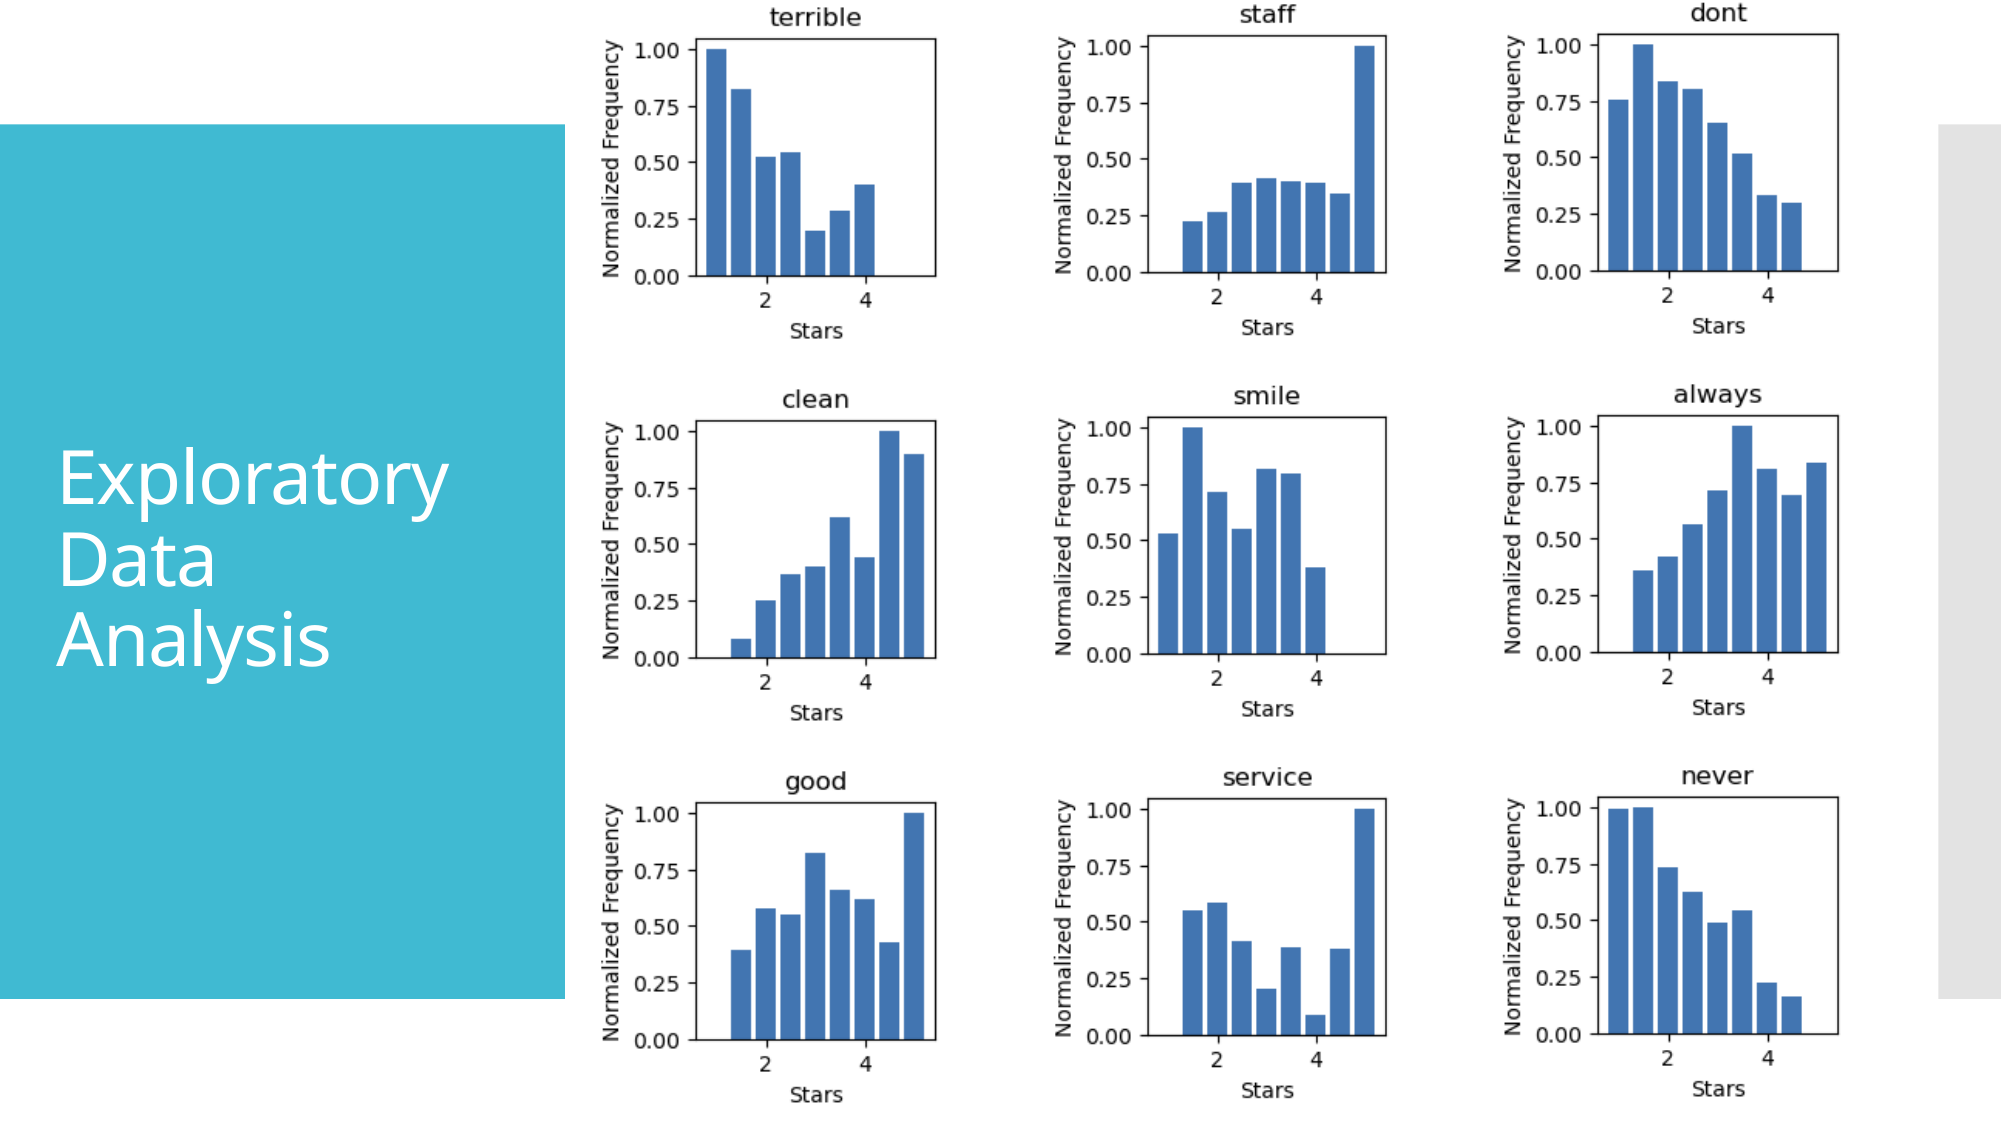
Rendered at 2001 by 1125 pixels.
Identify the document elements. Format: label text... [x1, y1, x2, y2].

title Exploratory Data Analysis [41, 184, 525, 940]
picture [1494, 0, 1867, 1109]
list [583, 0, 966, 1125]
picture [1030, 0, 1430, 1109]
